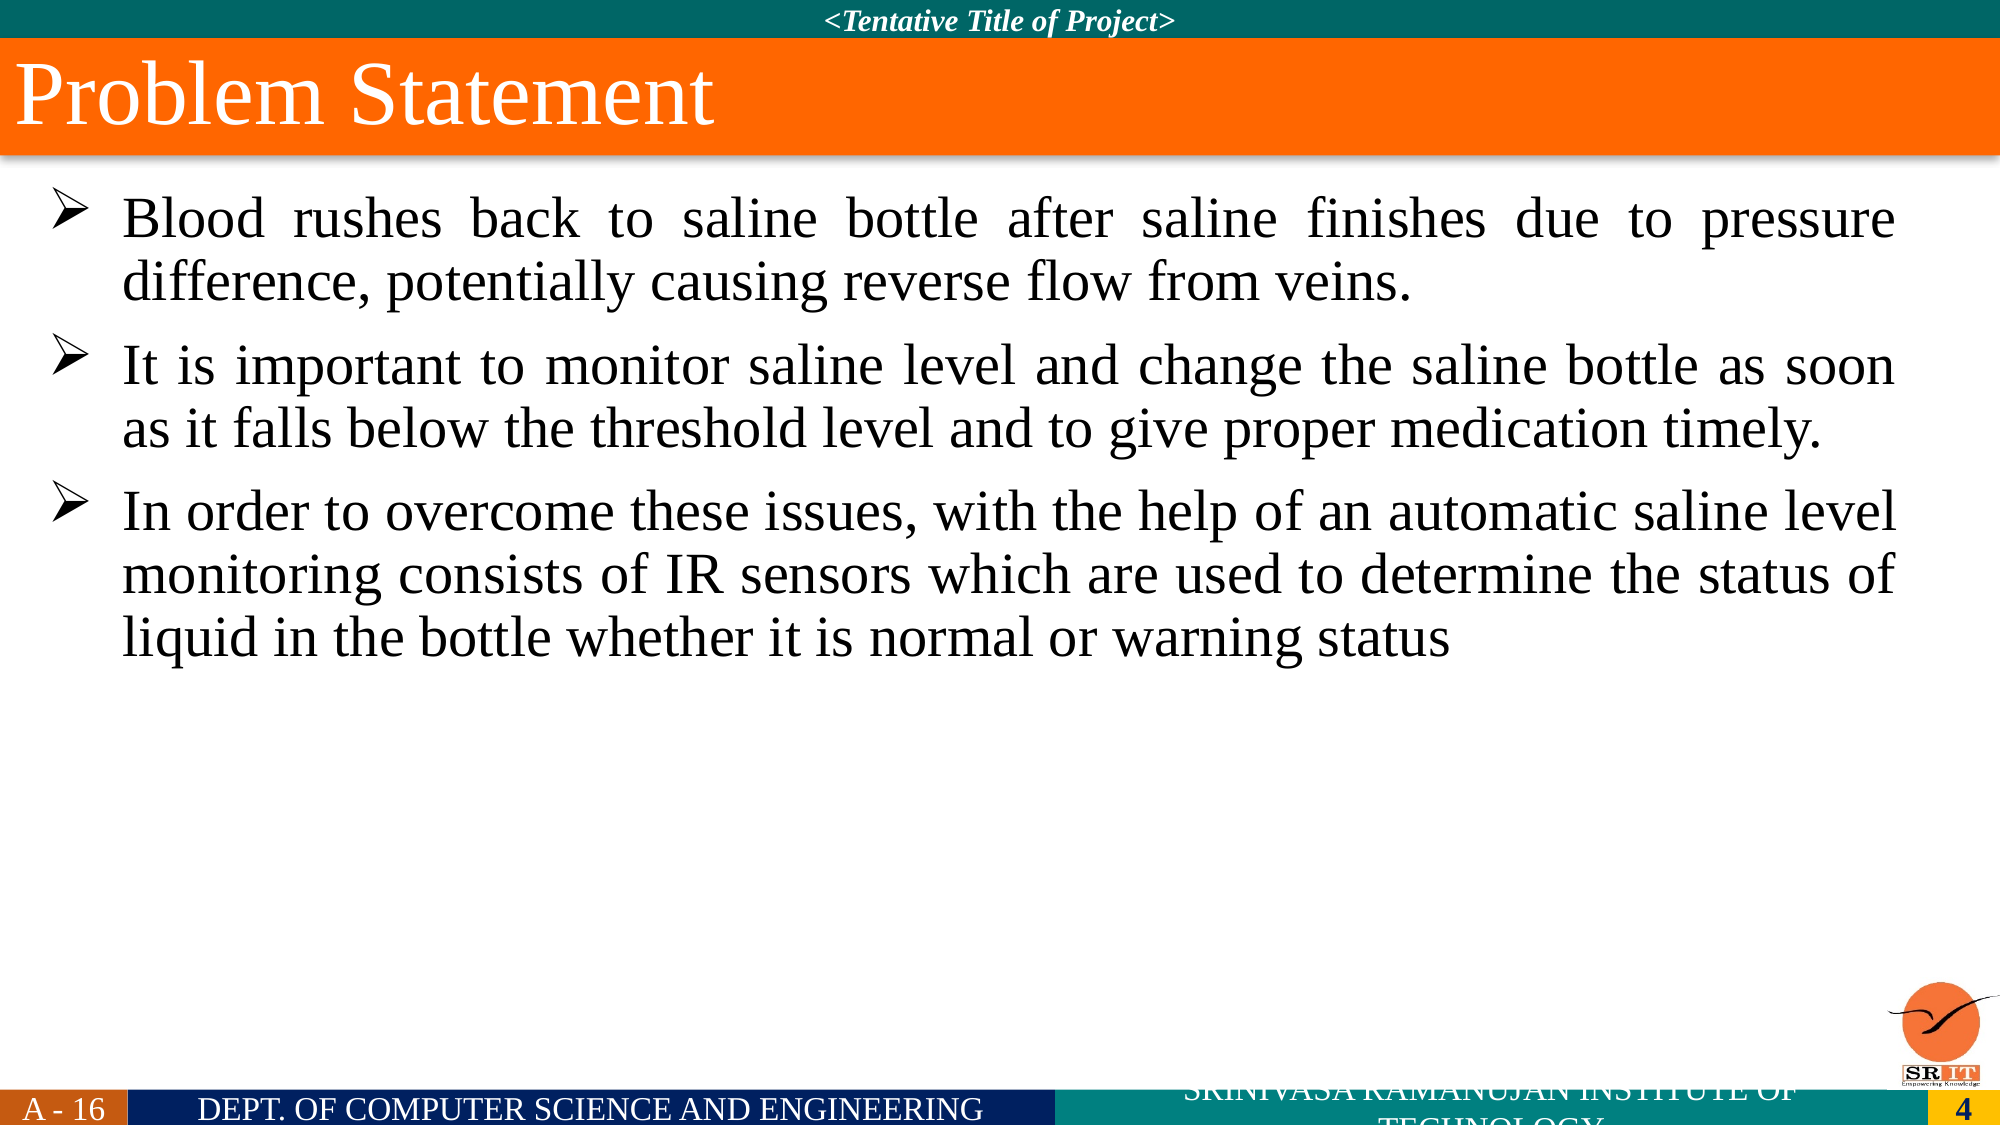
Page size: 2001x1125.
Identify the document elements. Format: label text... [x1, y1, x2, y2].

title Problem Statement [0, 38, 2000, 156]
picture [1887, 977, 2000, 1090]
list Blood rushes back to saline bottle after saline finishes due to pressure difference, potentially causing reverse flow from veins. It is important to monitor saline level and change the saline bottle as soon as it falls below the threshold level and to give proper medication timely. In order to overcome these issues, with the help of an automatic saline level monitoring consists of IR sensors which are used to determine the status of liquid in the bottle whether it is normal or warning status [32, 179, 1913, 1013]
